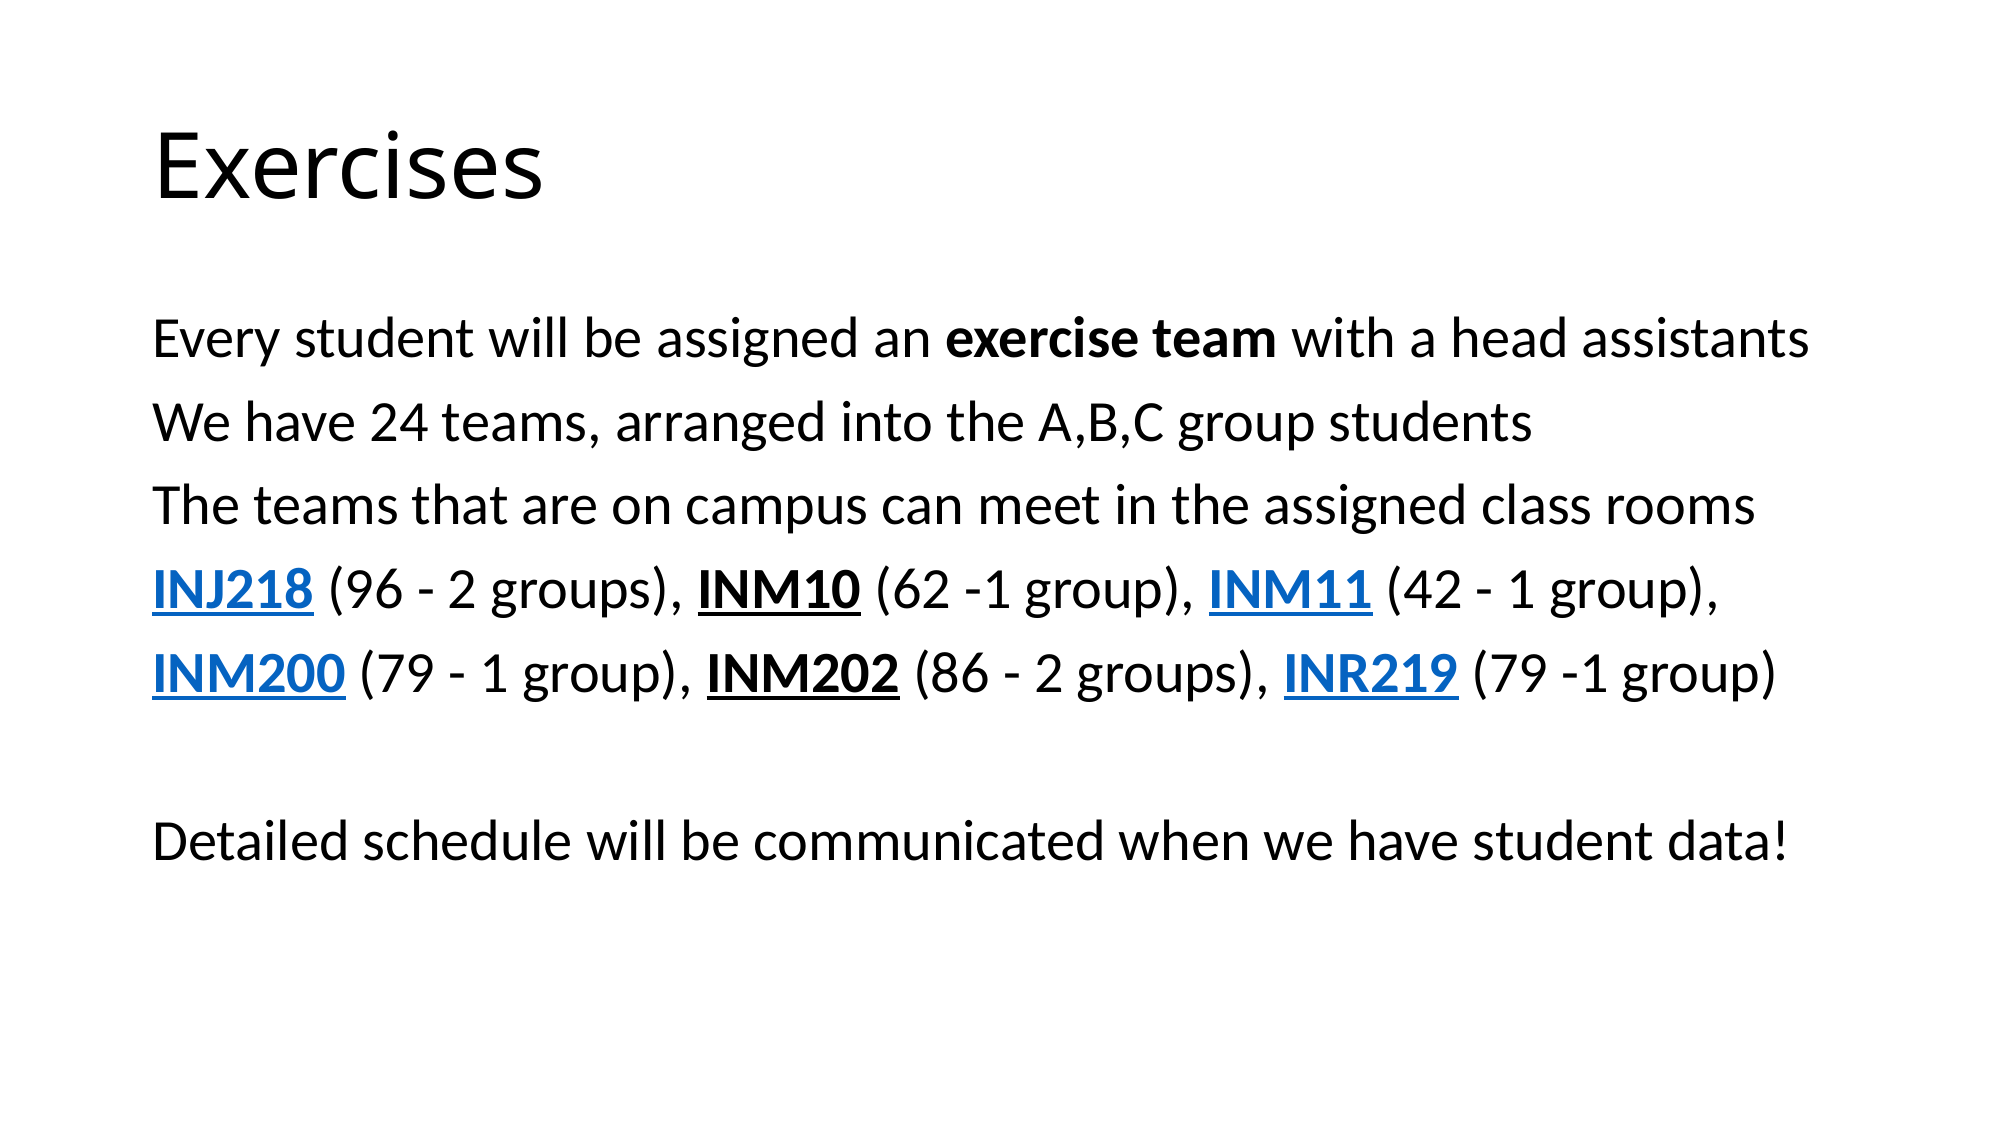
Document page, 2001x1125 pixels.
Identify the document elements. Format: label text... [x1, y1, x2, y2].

list Every student will be assigned an exercise team with a head assistants We have 24 teams, arranged into the A,B,C group students The teams that are on campus can meet in the assigned class rooms INJ218 (96 - 2 groups), INM10 (62 -1 group), INM11 (42 - 1 group), INM200 (79 - 1 group), INM202 (86 - 2 groups), INR219 (79 -1 group) Detailed schedule will be communicated when we have student data! [137, 299, 1863, 1014]
title Exercises [137, 59, 1863, 278]
